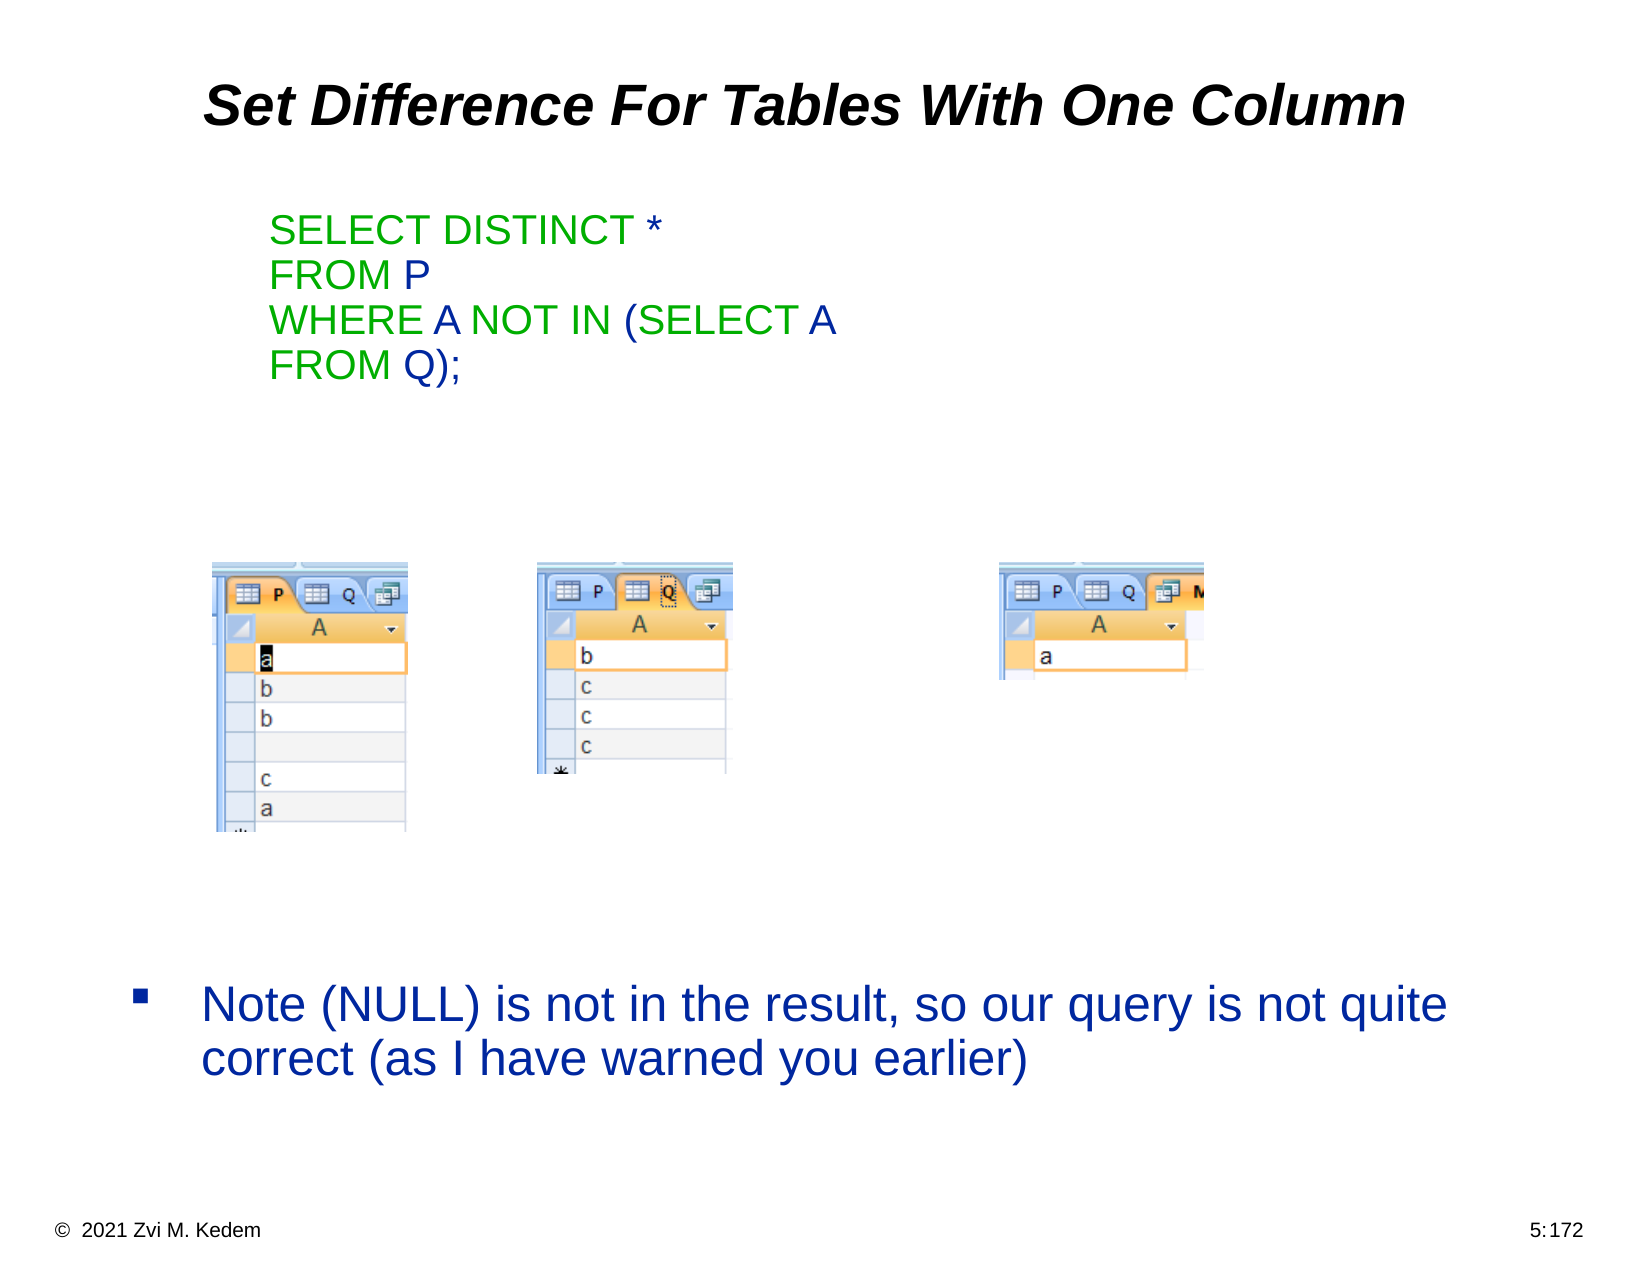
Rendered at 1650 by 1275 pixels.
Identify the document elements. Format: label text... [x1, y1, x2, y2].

list SELECT DISTINCT * FROM P WHERE A NOT IN (SELECT A FROM Q); Note (NULL) is not in the result, so our query is not quite correct (as I have warned you earlier) [111, 199, 1513, 1201]
picture [537, 562, 734, 774]
title Set Difference For Tables With One Column [111, 36, 1501, 176]
picture [212, 562, 408, 832]
picture [999, 562, 1204, 680]
